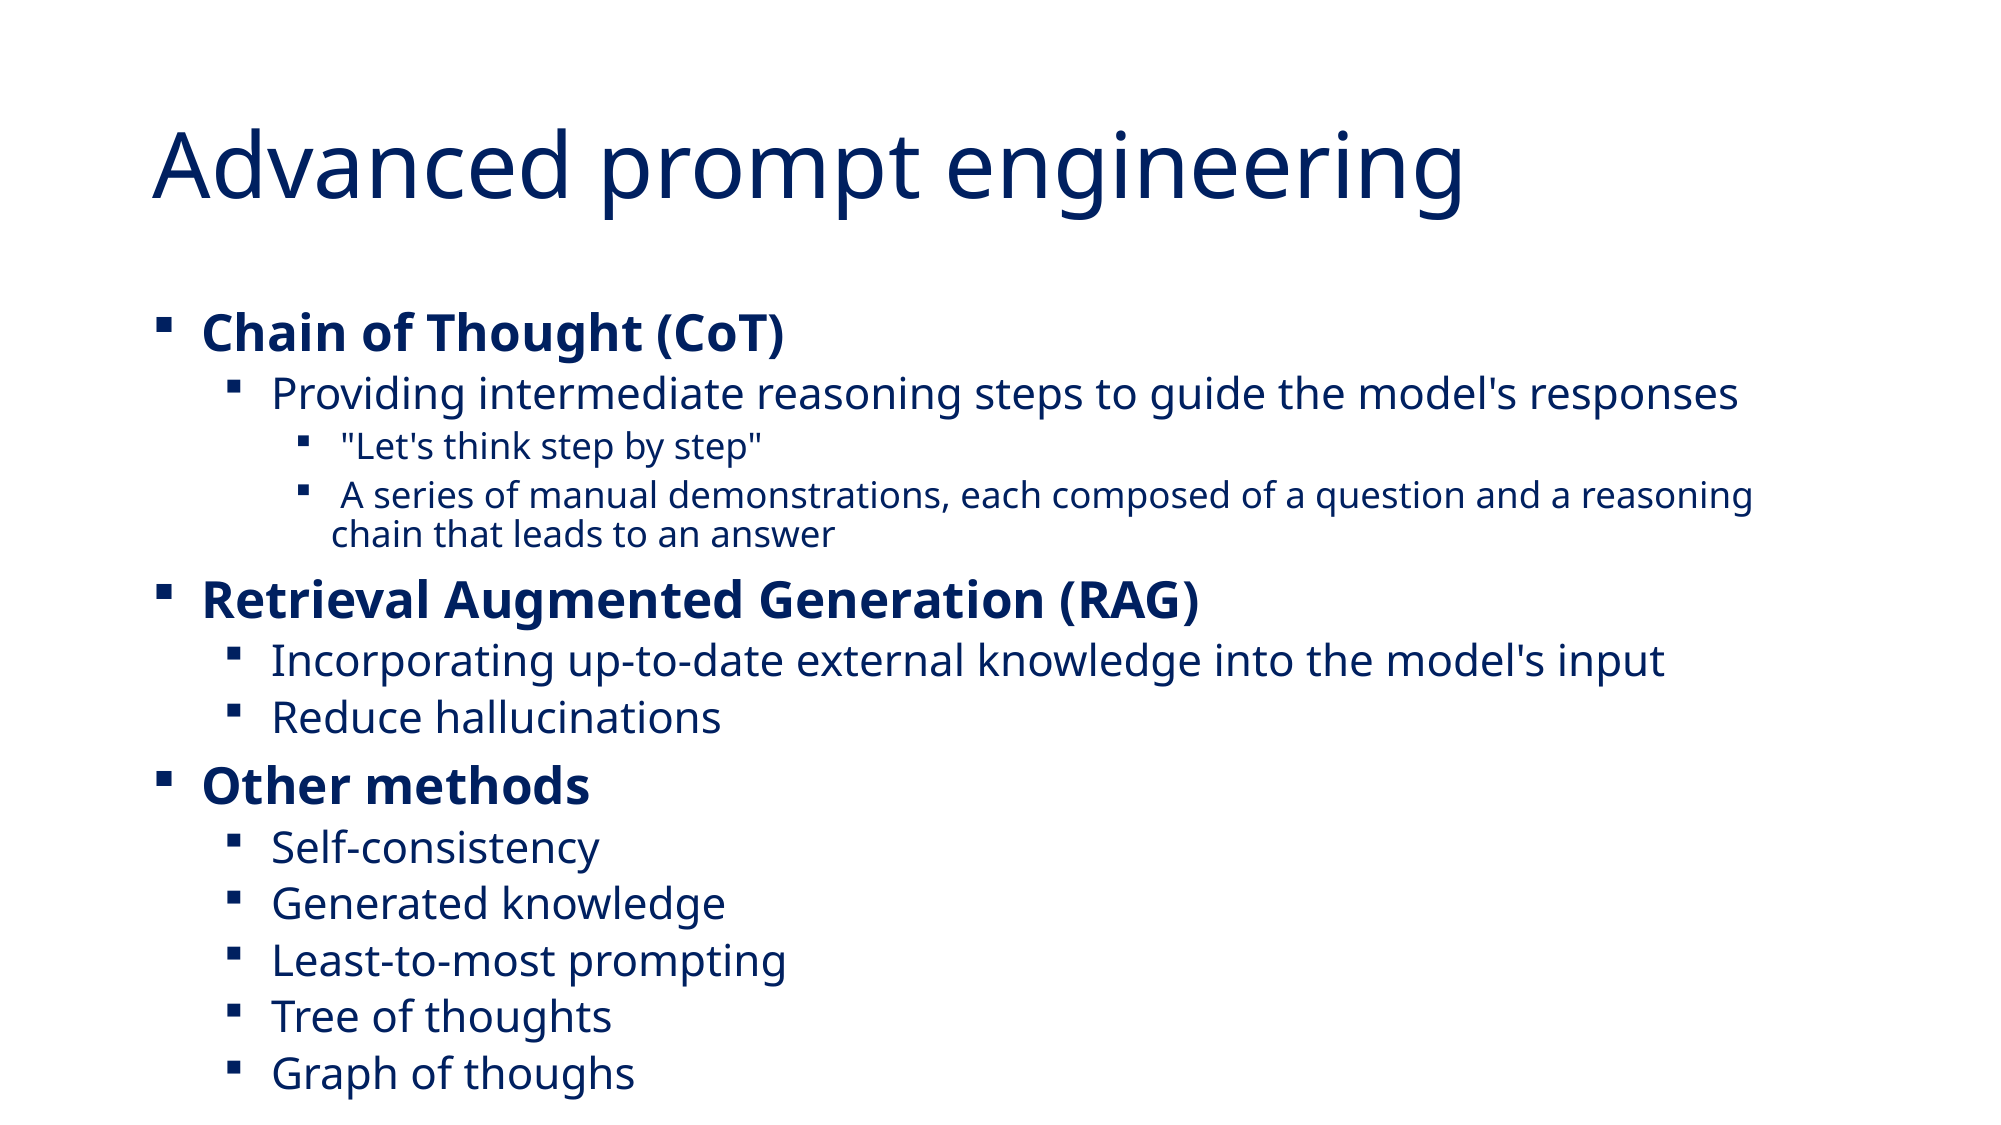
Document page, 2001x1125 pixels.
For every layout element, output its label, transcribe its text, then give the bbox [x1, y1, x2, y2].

title Advanced prompt engineering [137, 59, 1863, 278]
list Chain of Thought (CoT) Providing intermediate reasoning steps to guide the model's responses "Let's think step by step" A series of manual demonstrations, each composed of a question and a reasoning chain that leads to an answer Retrieval Augmented Generation (RAG) Incorporating up-to-date external knowledge into the model's input Reduce hallucinations Other methods Self-consistency Generated knowledge Least-to-most prompting Tree of thoughts Graph of thoughs [137, 299, 1863, 1108]
